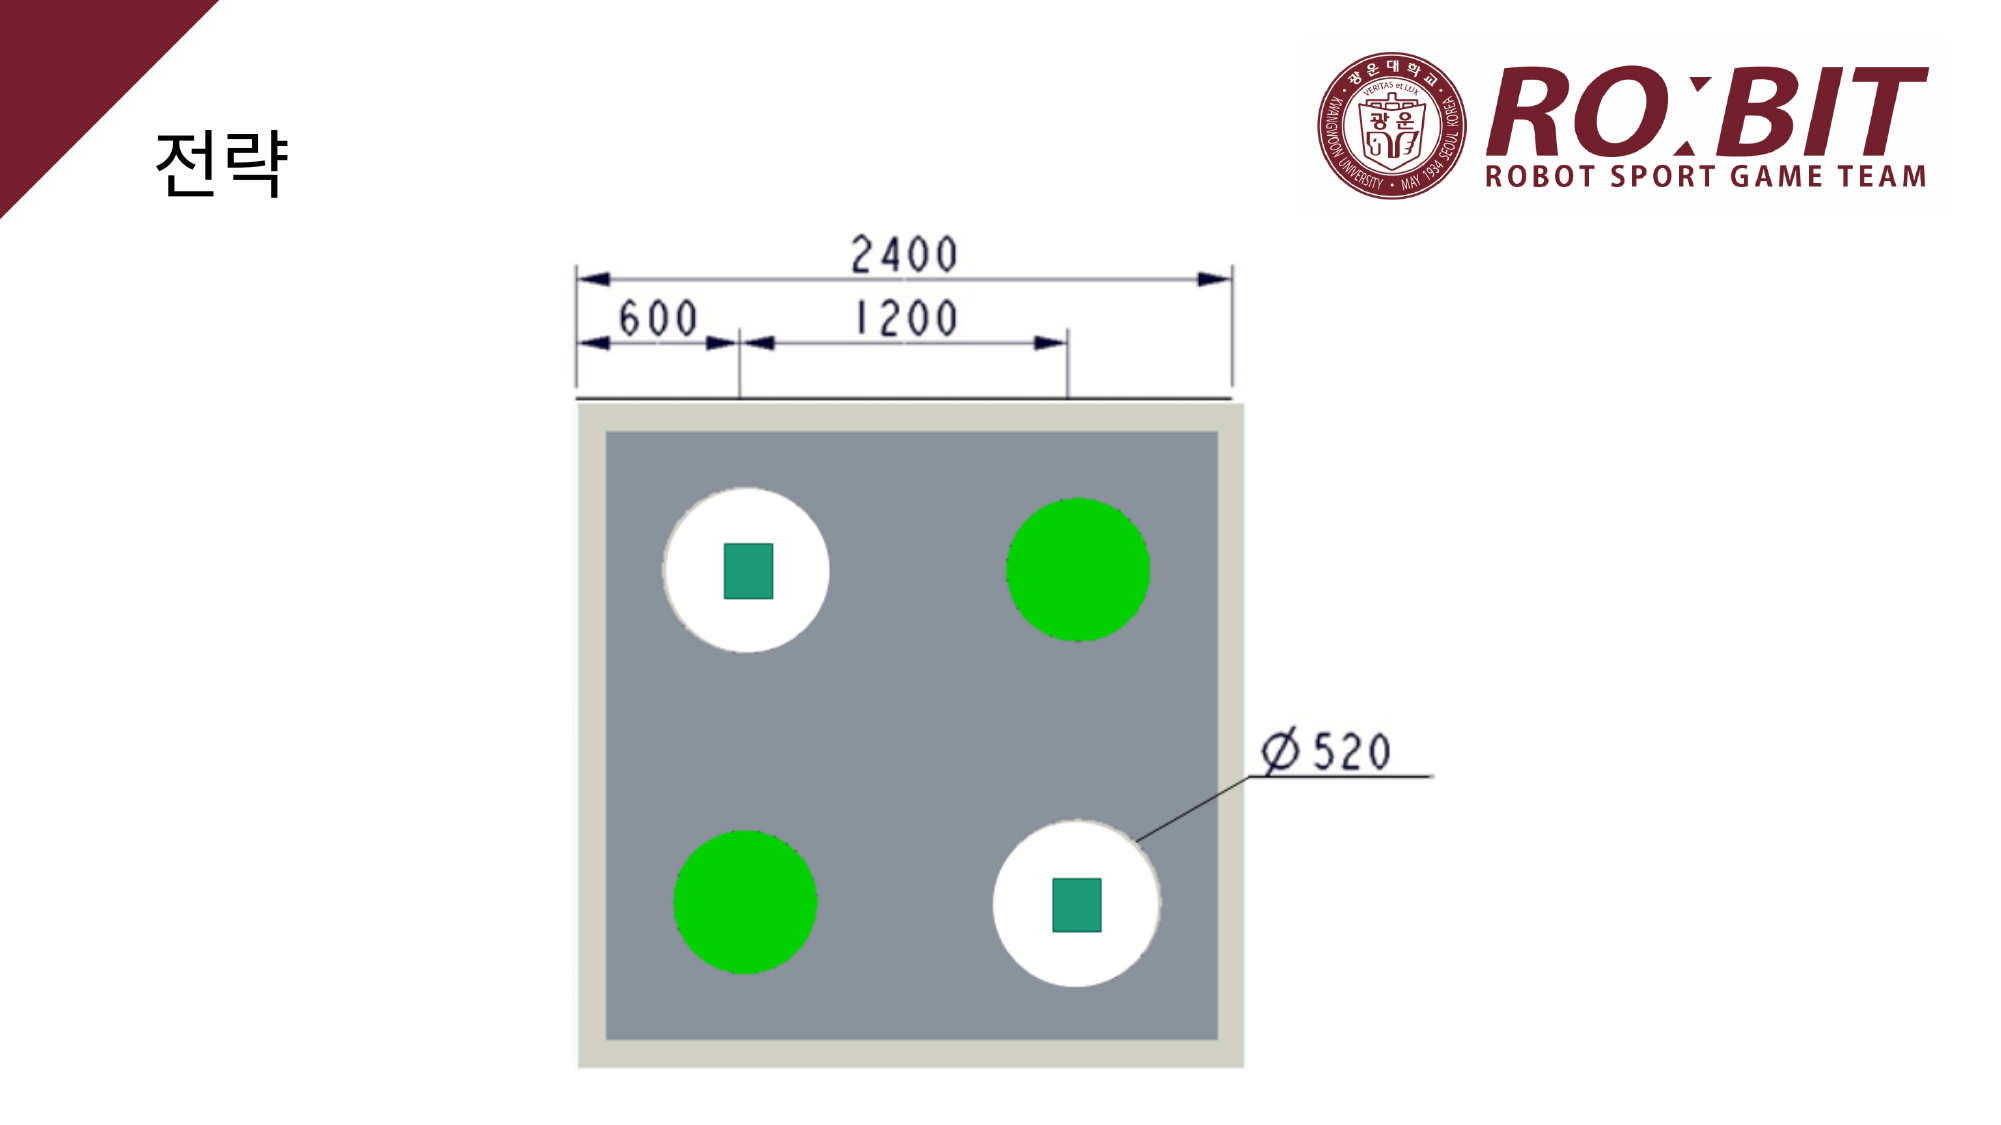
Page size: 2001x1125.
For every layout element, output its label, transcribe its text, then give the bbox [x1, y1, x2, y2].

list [549, 229, 1451, 1079]
title 전략 [137, 59, 1863, 278]
picture [1299, 37, 1950, 215]
